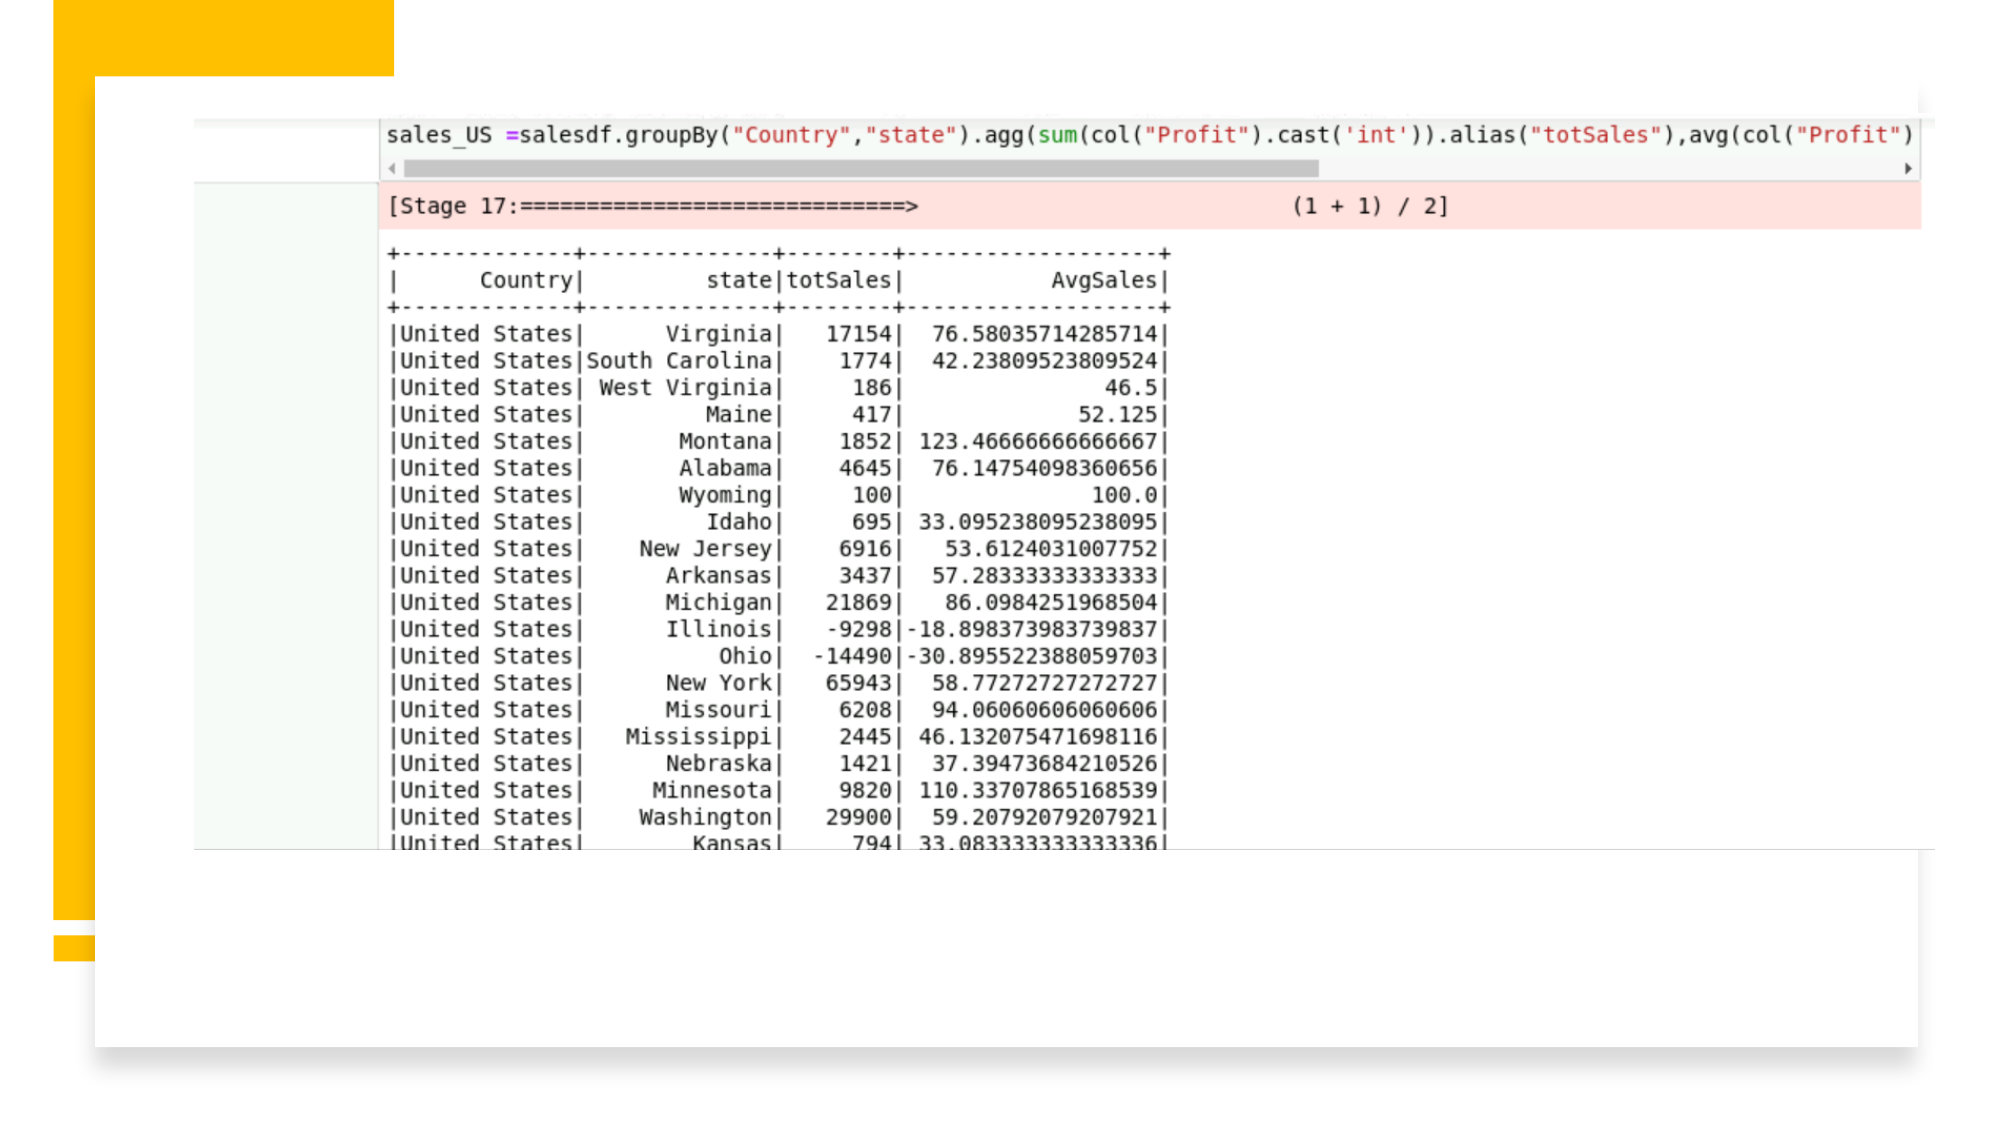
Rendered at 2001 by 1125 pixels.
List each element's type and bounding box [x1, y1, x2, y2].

text_box [0, 310, 194, 652]
text_box [94, 75, 1919, 310]
text_box [94, 652, 1919, 1048]
text_box [0, 0, 2000, 1125]
picture [194, 113, 1935, 850]
